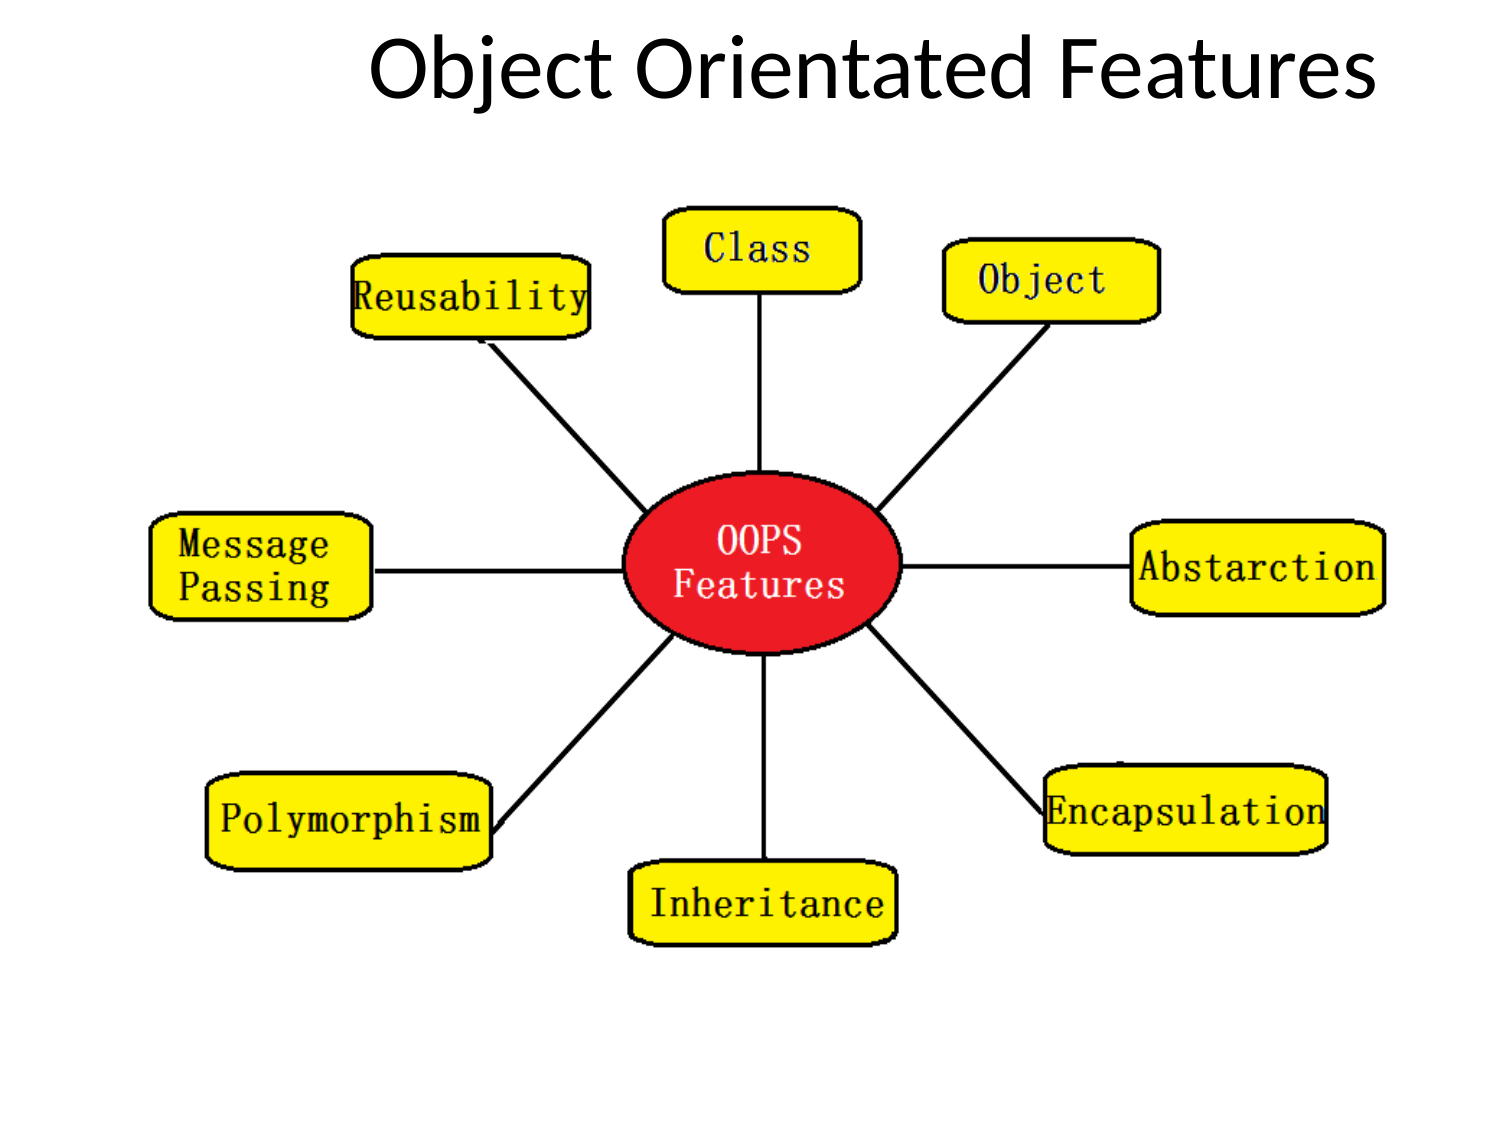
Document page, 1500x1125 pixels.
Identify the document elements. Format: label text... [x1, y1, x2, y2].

text_box Object Orientated Features [248, 0, 1500, 144]
picture [114, 192, 1464, 969]
